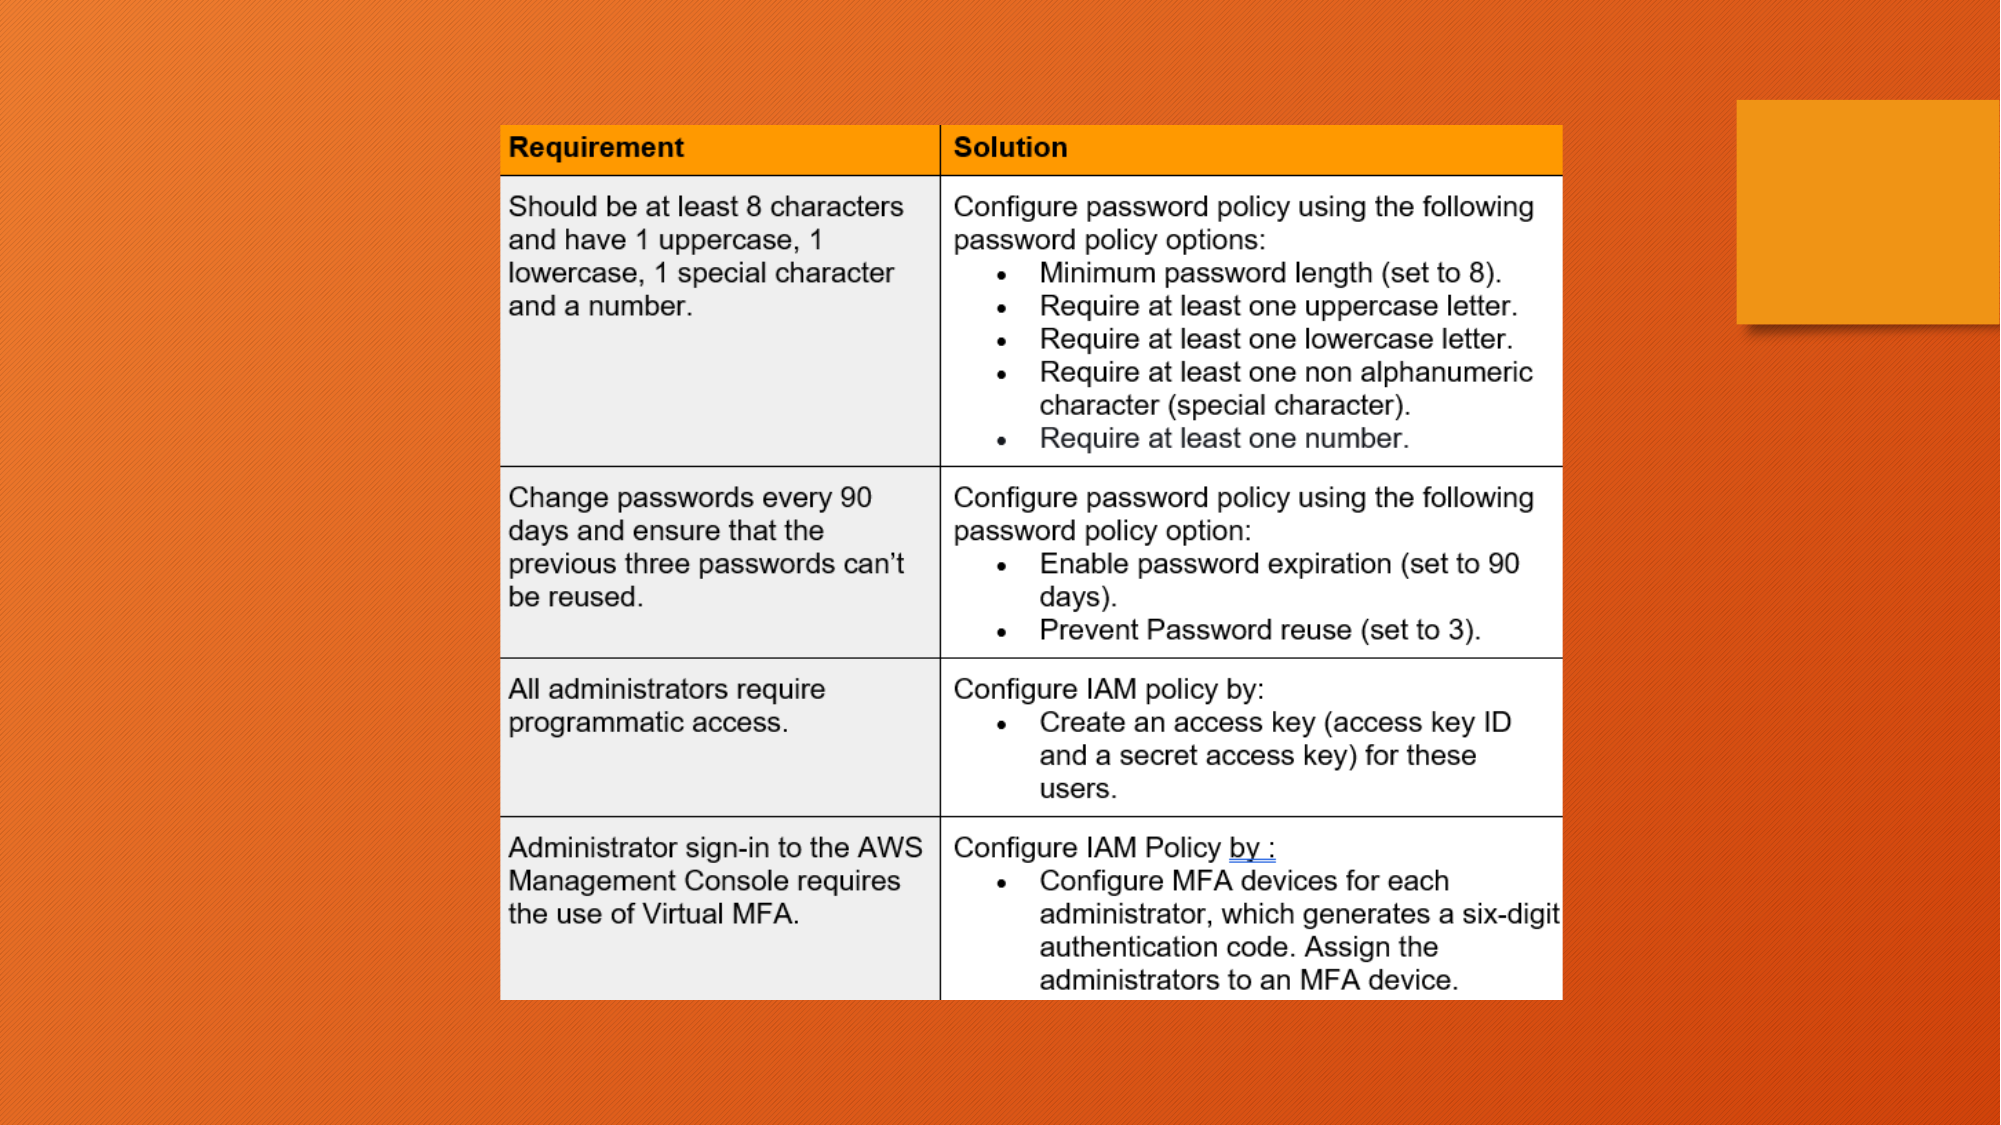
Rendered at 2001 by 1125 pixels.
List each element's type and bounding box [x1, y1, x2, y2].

picture [500, 125, 1563, 1000]
picture [1736, 325, 2000, 347]
